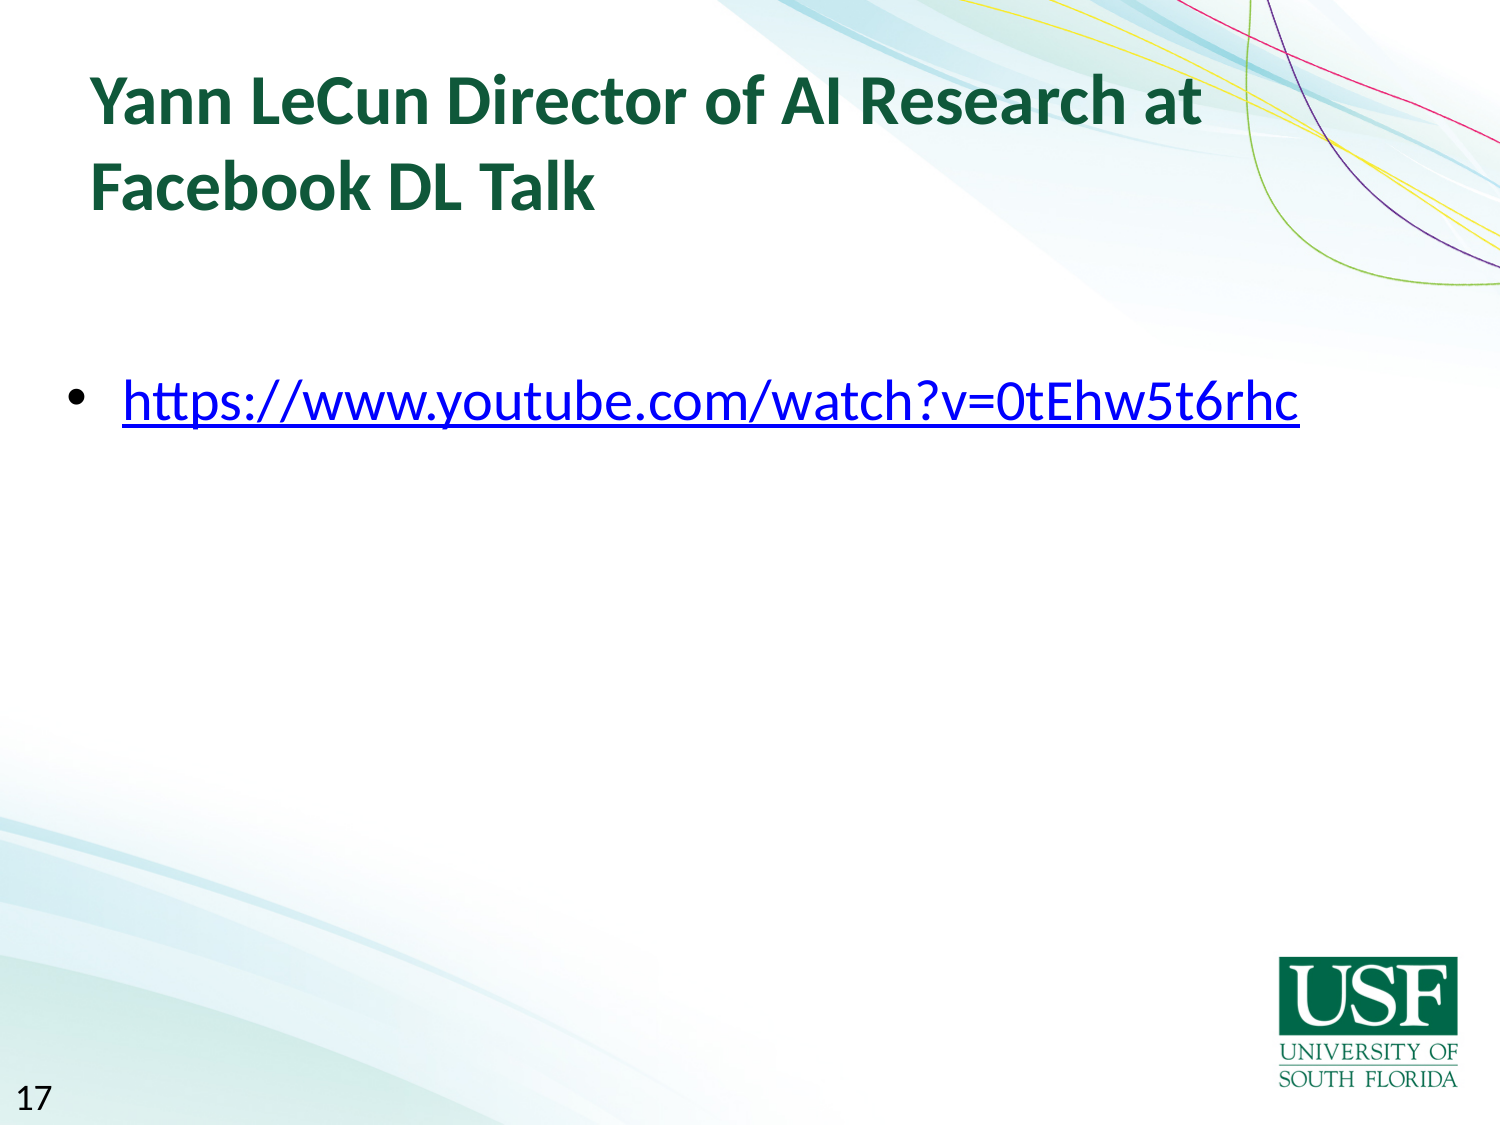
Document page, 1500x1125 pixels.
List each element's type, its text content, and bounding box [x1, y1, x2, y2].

slide_number 17 [0, 1065, 350, 1125]
picture [0, 0, 1500, 1125]
list https://www.youtube.com/watch?v=0tEhw5t6rhc [51, 262, 1425, 1039]
title Yann LeCun Director of AI Research at Facebook DL Talk [75, 45, 1425, 233]
